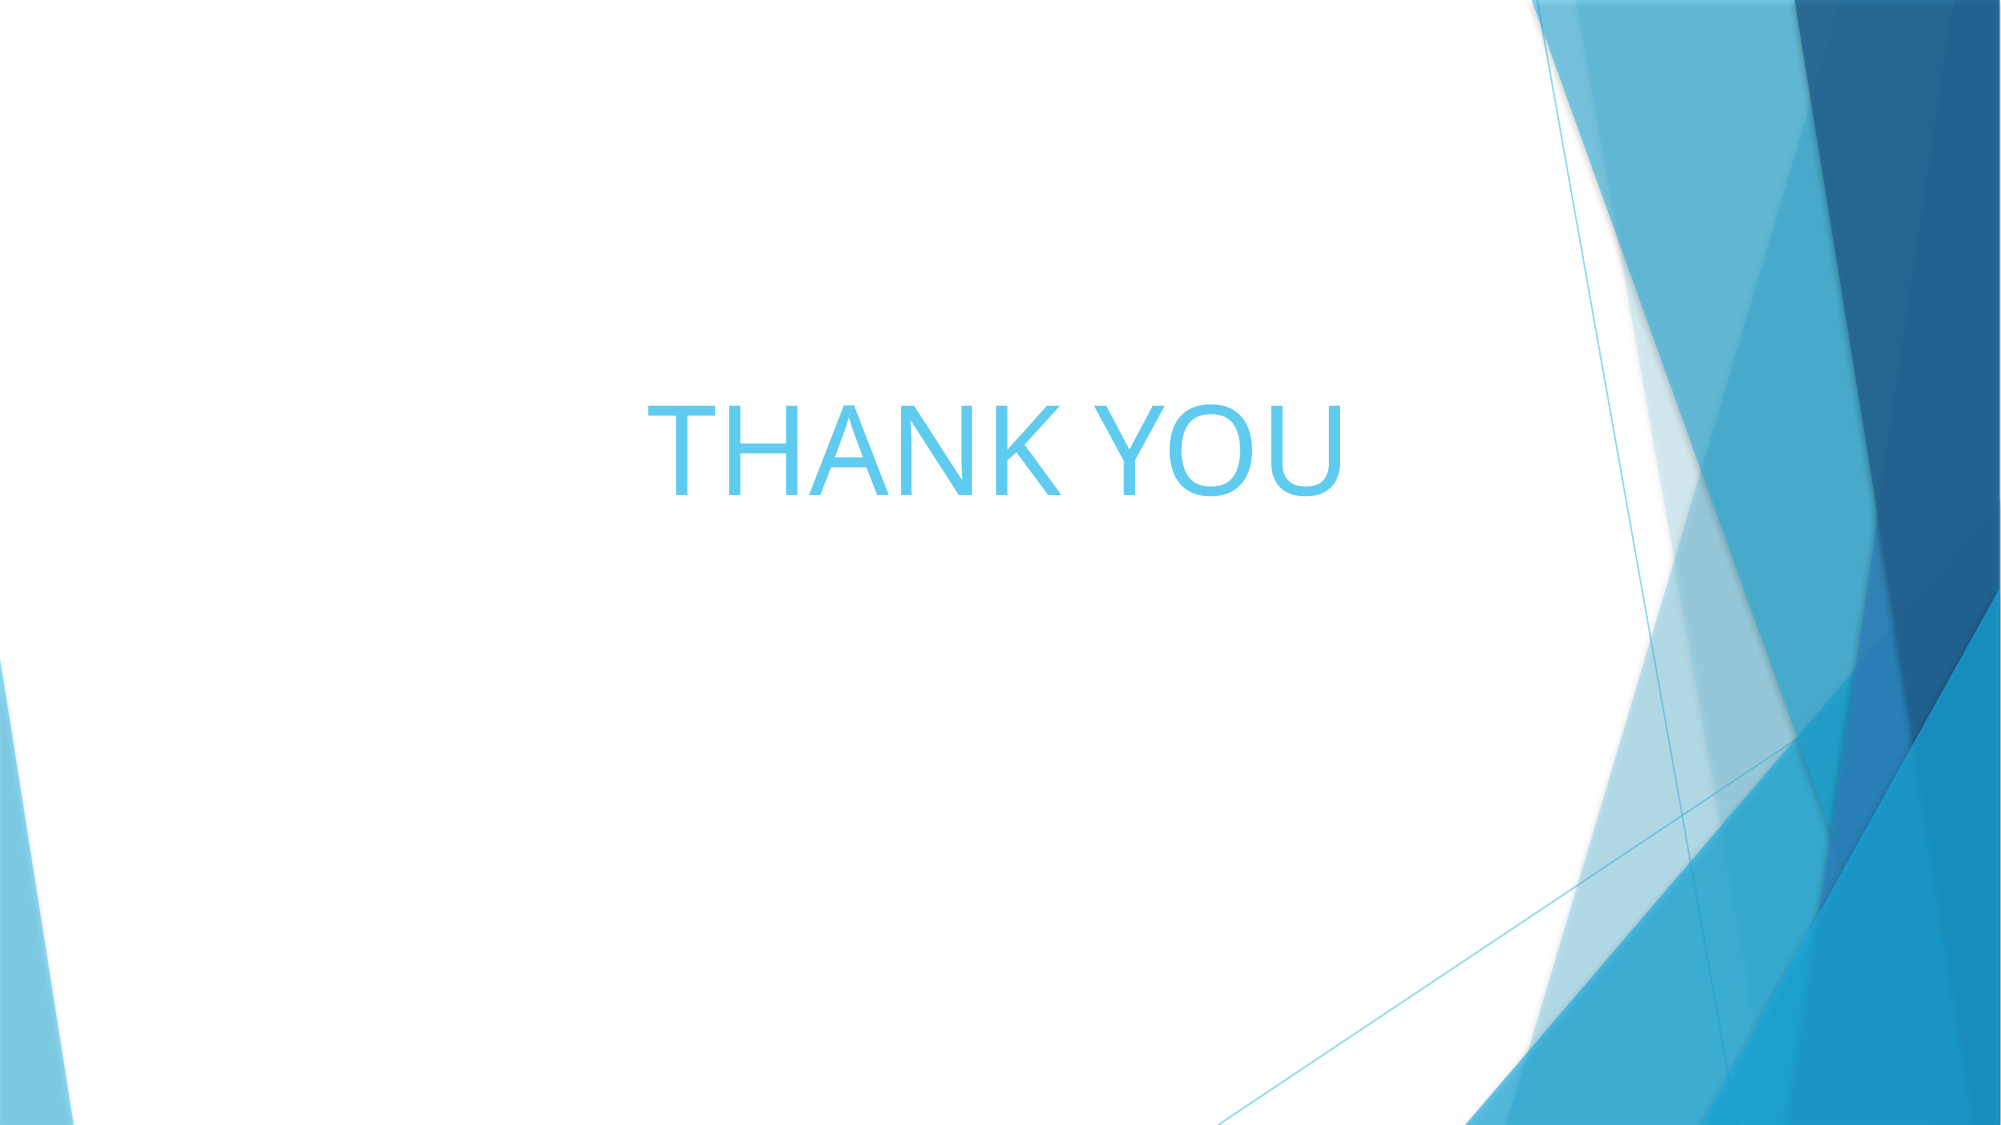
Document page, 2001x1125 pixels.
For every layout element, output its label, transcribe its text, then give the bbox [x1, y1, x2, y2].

list THANK YOU [294, 362, 1706, 1000]
